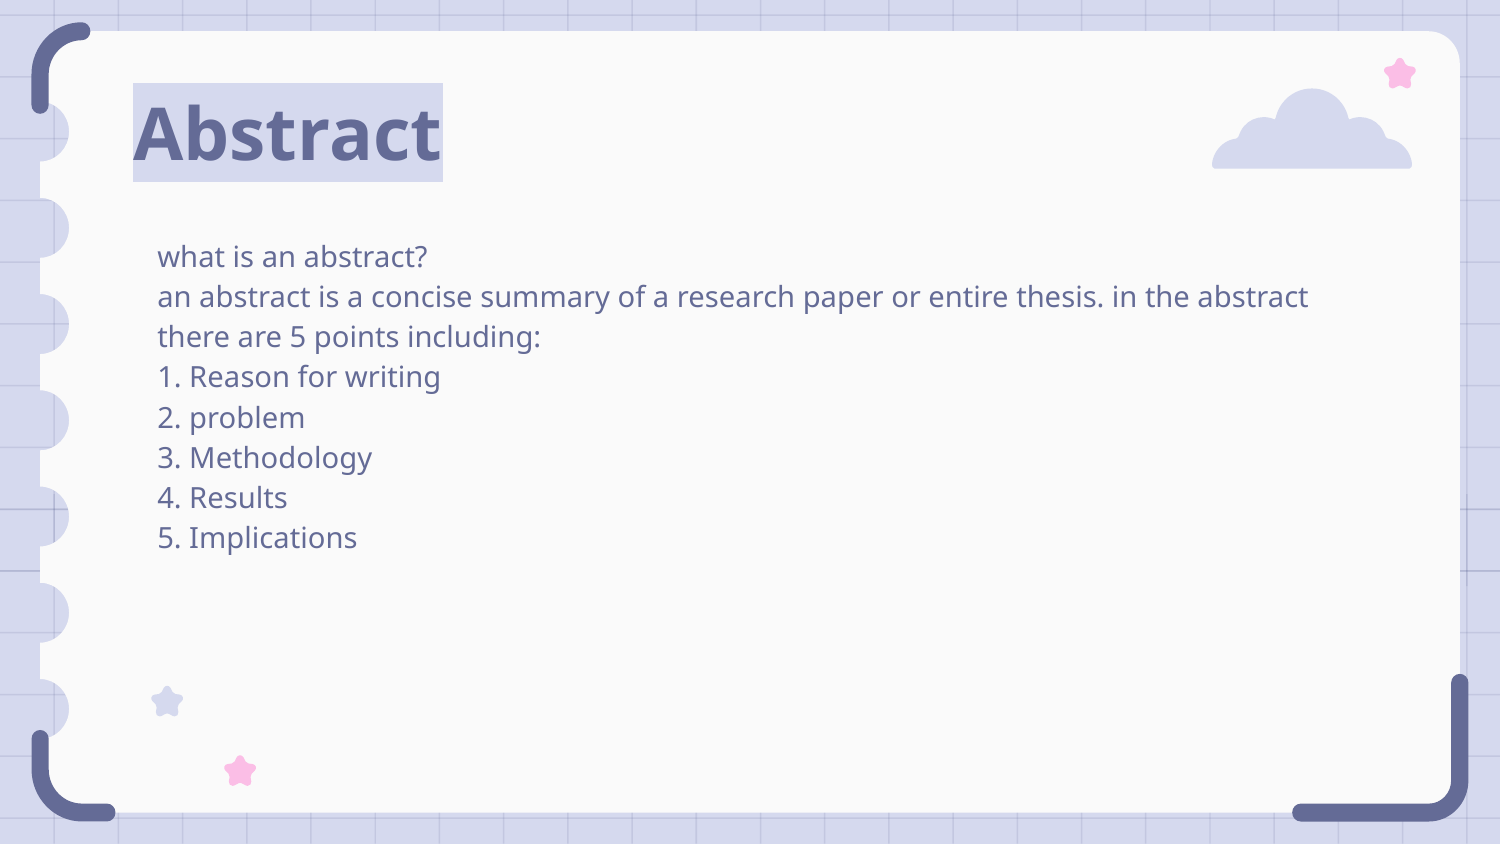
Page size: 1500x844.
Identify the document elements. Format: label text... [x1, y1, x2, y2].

subtitle what is an abstract? an abstract is a concise summary of a research paper or entire thesis. in the abstract there are 5 points including: 1. Reason for writing 2. problem 3. Methodology 4. Results 5. Implications [142, 218, 1382, 703]
text_box [1212, 88, 1412, 169]
text_box [151, 685, 183, 717]
text_box [224, 755, 256, 786]
title Abstract [118, 72, 1382, 167]
